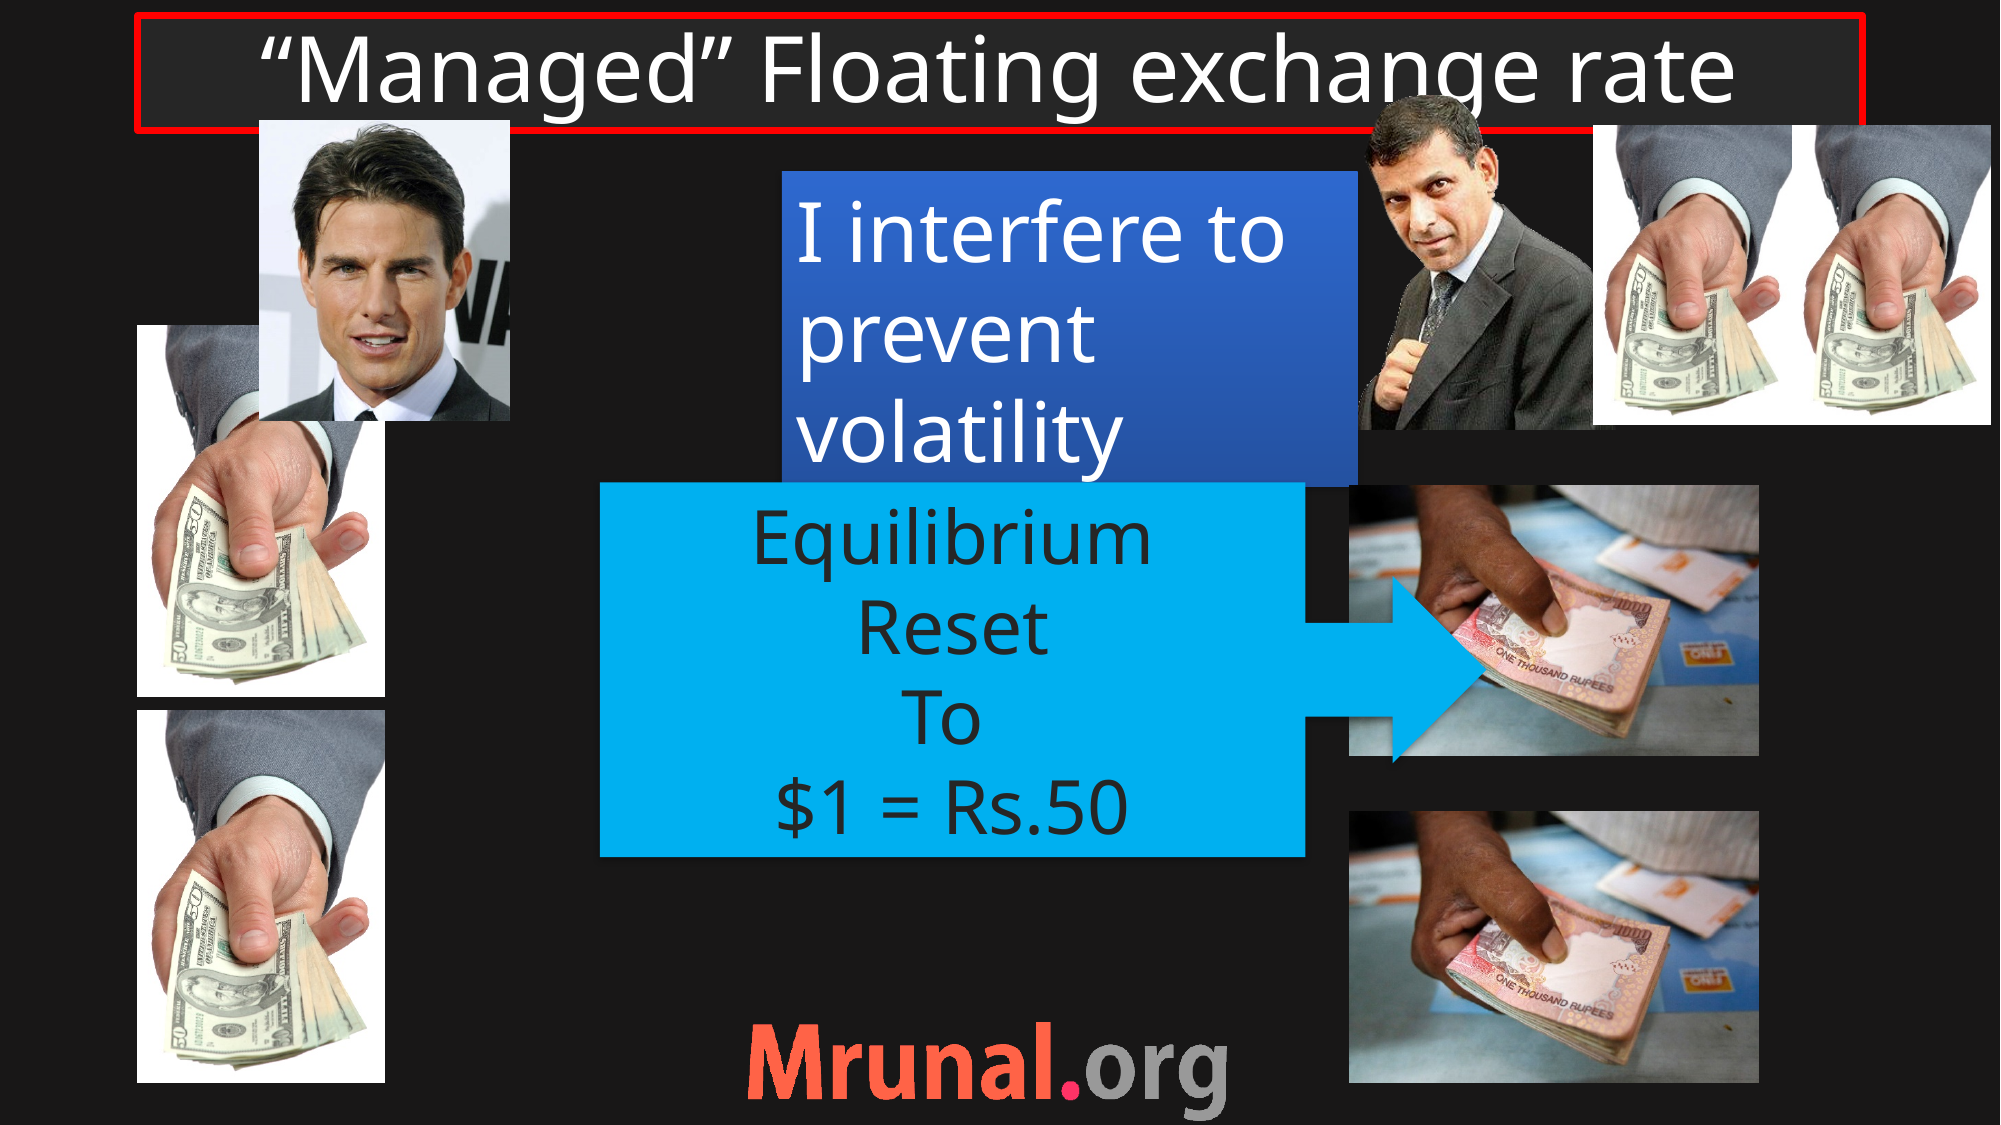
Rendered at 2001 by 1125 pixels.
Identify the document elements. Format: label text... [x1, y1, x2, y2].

text_box I interfere to prevent volatility [781, 171, 1358, 487]
picture [137, 120, 510, 698]
picture [1349, 484, 1759, 757]
picture [137, 710, 385, 1083]
picture [1349, 811, 1759, 1083]
text_box Equilibrium Reset To $1 = Rs.50 [599, 482, 1344, 858]
picture [1349, 717, 1392, 757]
picture [741, 1005, 1230, 1125]
title “Managed” Floating exchange rate [134, 12, 1866, 134]
picture [1238, 94, 1992, 431]
